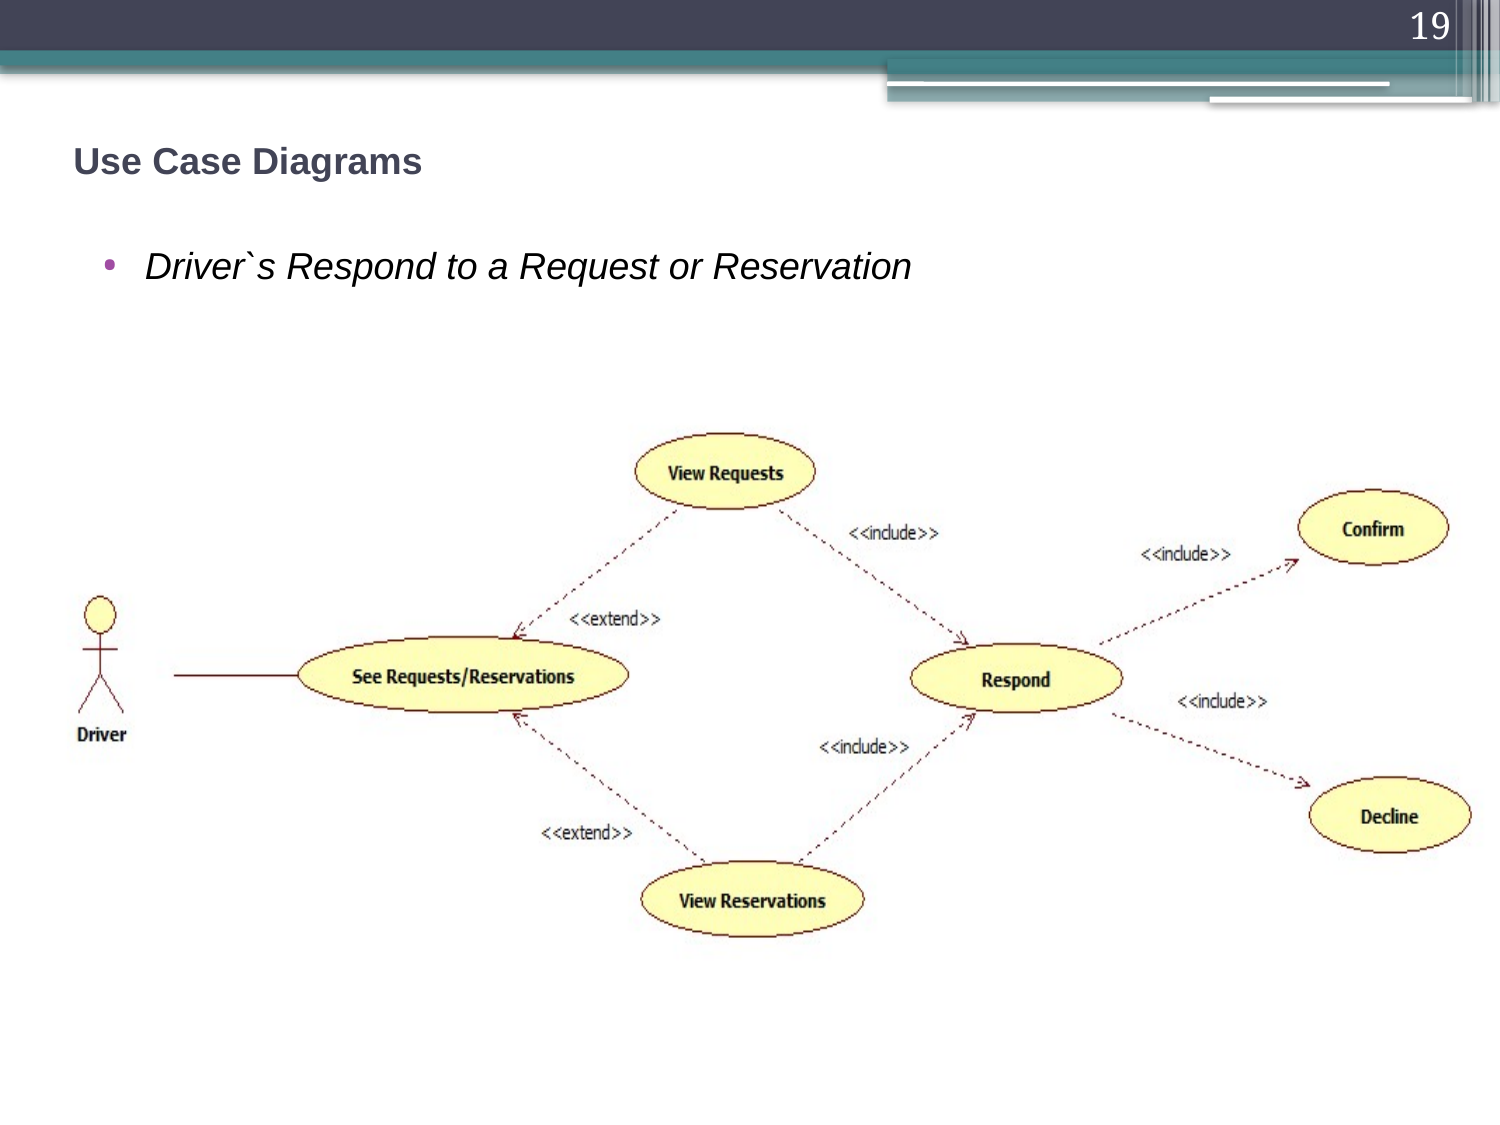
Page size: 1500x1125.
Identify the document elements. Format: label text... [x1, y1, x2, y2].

picture [0, 398, 1500, 973]
slide_number 19 [1341, 0, 1466, 61]
list Driver`s Respond to a Request or Reservation [70, 234, 1421, 329]
title Use Case Diagrams [58, 128, 938, 235]
